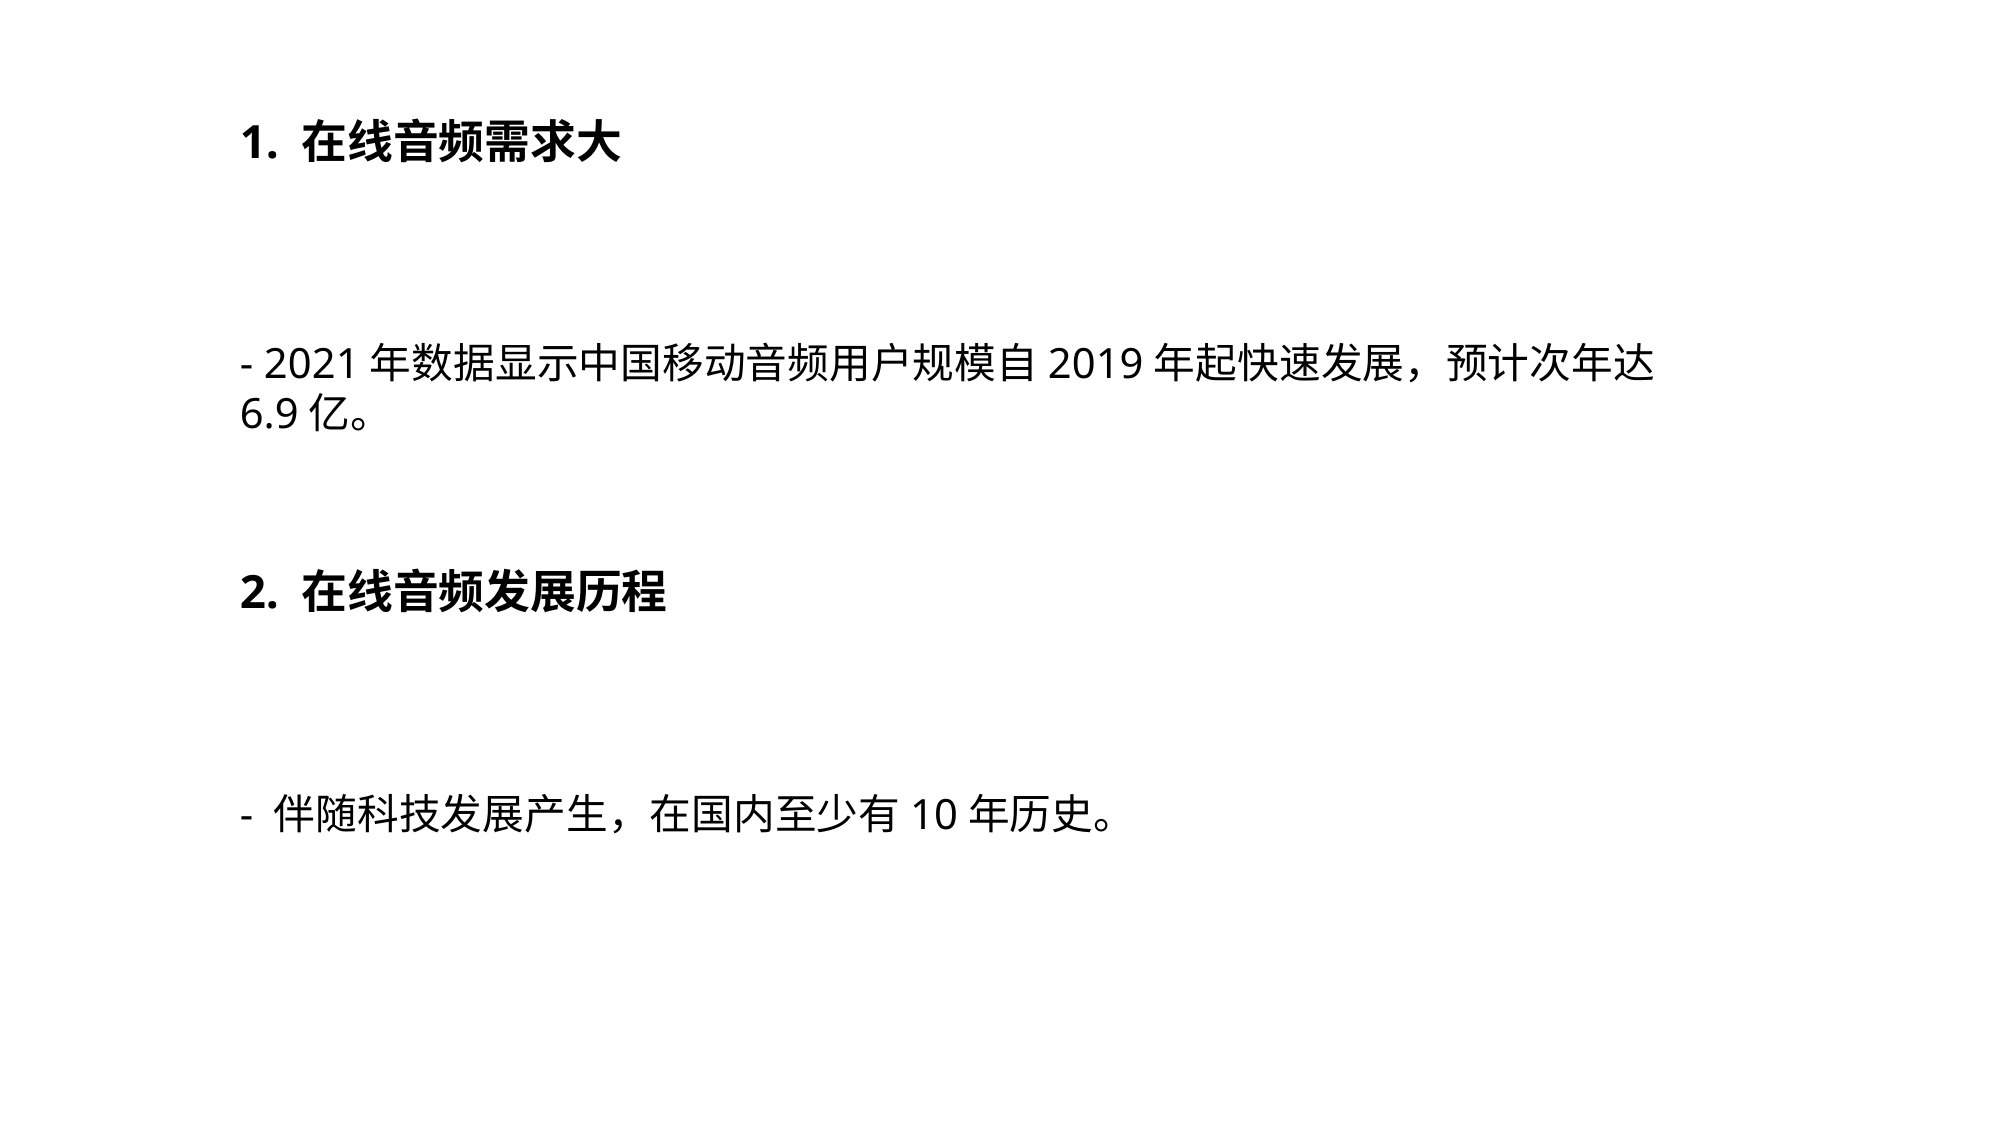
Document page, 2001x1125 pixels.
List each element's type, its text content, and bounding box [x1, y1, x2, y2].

text_box [114, 221, 1891, 965]
text_box 1. 在线音频需求大 [224, 104, 1725, 175]
text_box - 2021年数据显示中国移动音频用户规模自2019年起快速发展，预计次年达6.9亿。 [224, 329, 1725, 445]
text_box - 伴随科技发展产生，在国内至少有10年历史。 [224, 780, 1725, 845]
text_box 2. 在线音频发展历程 [224, 554, 1725, 625]
